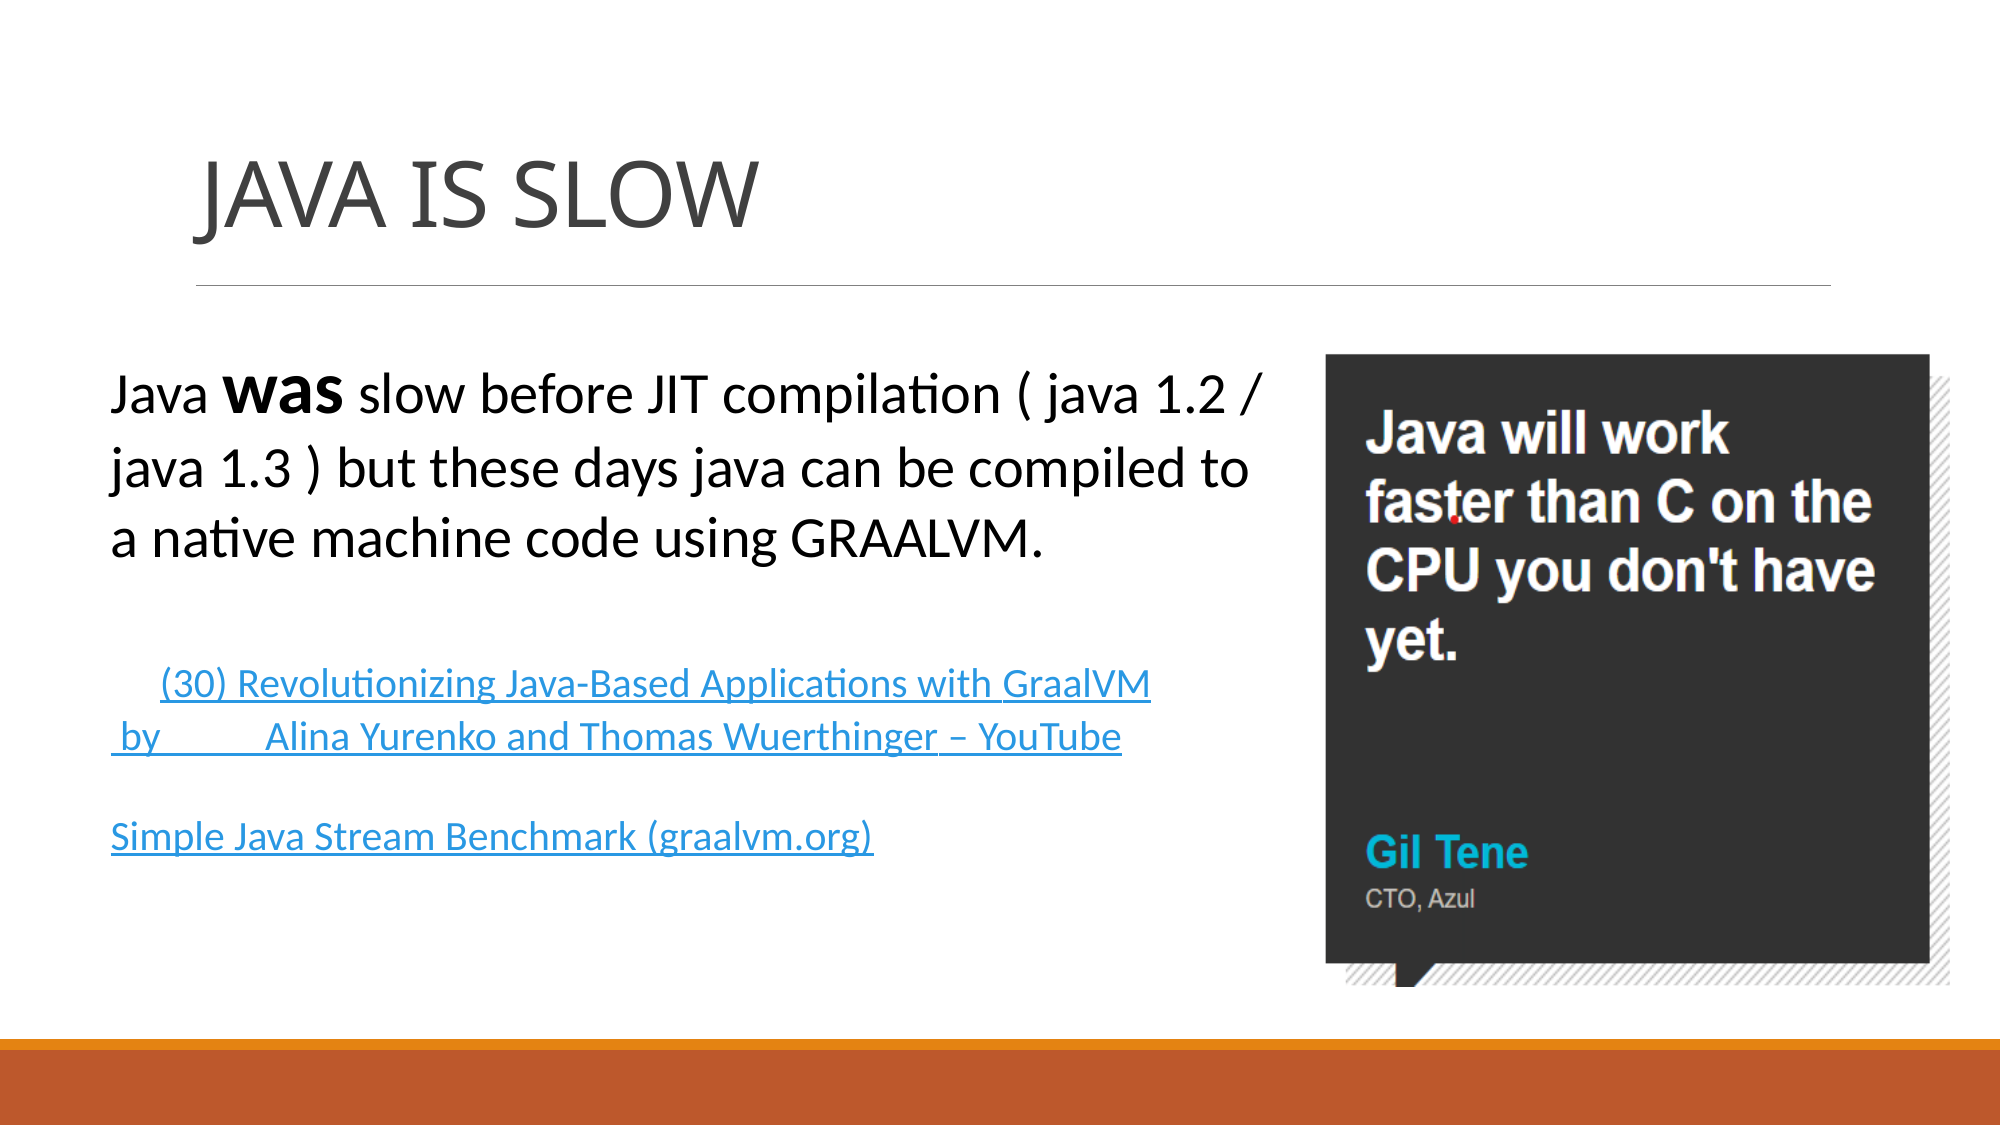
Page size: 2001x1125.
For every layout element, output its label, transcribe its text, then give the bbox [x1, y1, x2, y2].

picture [1290, 331, 1955, 988]
text_box Java was slow before JIT compilation ( java 1.2 / java 1.3 ) but these days java can be compiled to a native machine code using GRAALVM. (30) Revolutionizing Java-Based Applications with GraalVM by Alina Yurenko and Thomas Wuerthinger – YouTube Simple Java Stream Benchmark (graalvm.org) [95, 331, 1292, 1052]
title JAVA IS SLOW [185, 142, 1706, 331]
